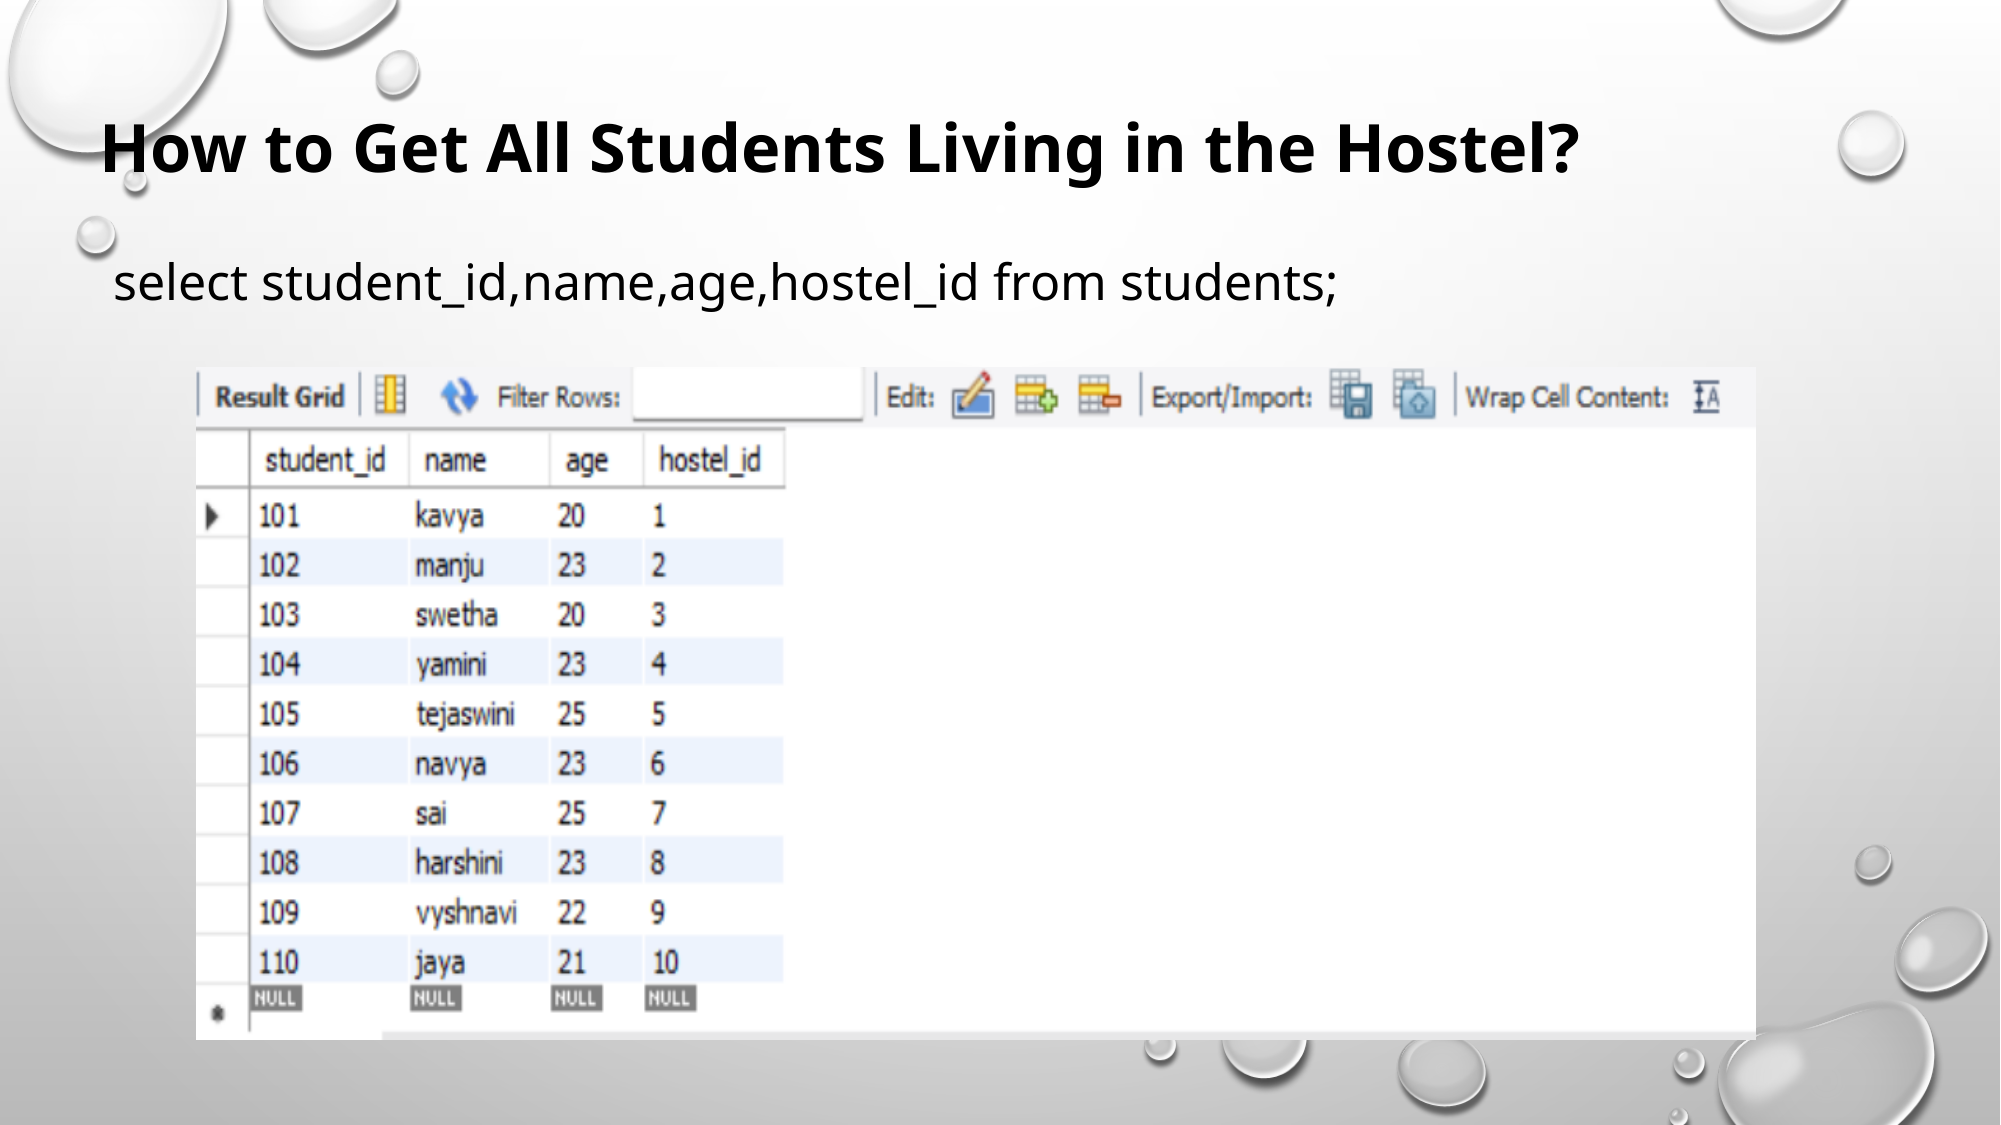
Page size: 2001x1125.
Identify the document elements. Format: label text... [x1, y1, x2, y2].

text_box How to Get All Students Living in the Hostel? [84, 98, 1596, 193]
picture [0, 0, 2000, 1125]
text_box select student_id,name,age,hostel_id from students; [98, 242, 1368, 318]
